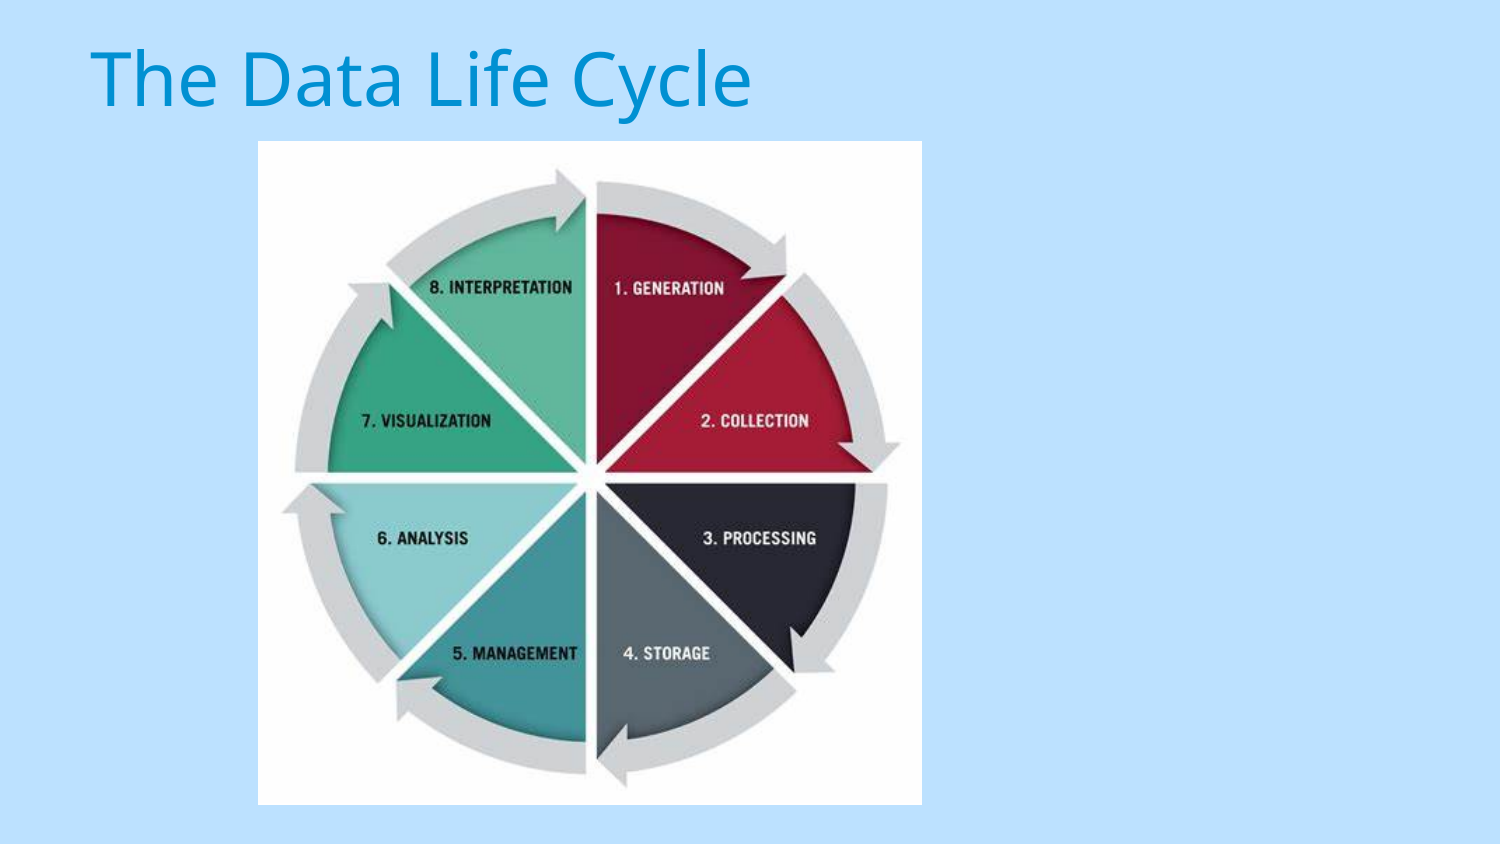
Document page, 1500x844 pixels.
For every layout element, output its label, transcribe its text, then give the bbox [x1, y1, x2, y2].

title The Data Life Cycle [75, 41, 1425, 142]
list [257, 141, 922, 806]
